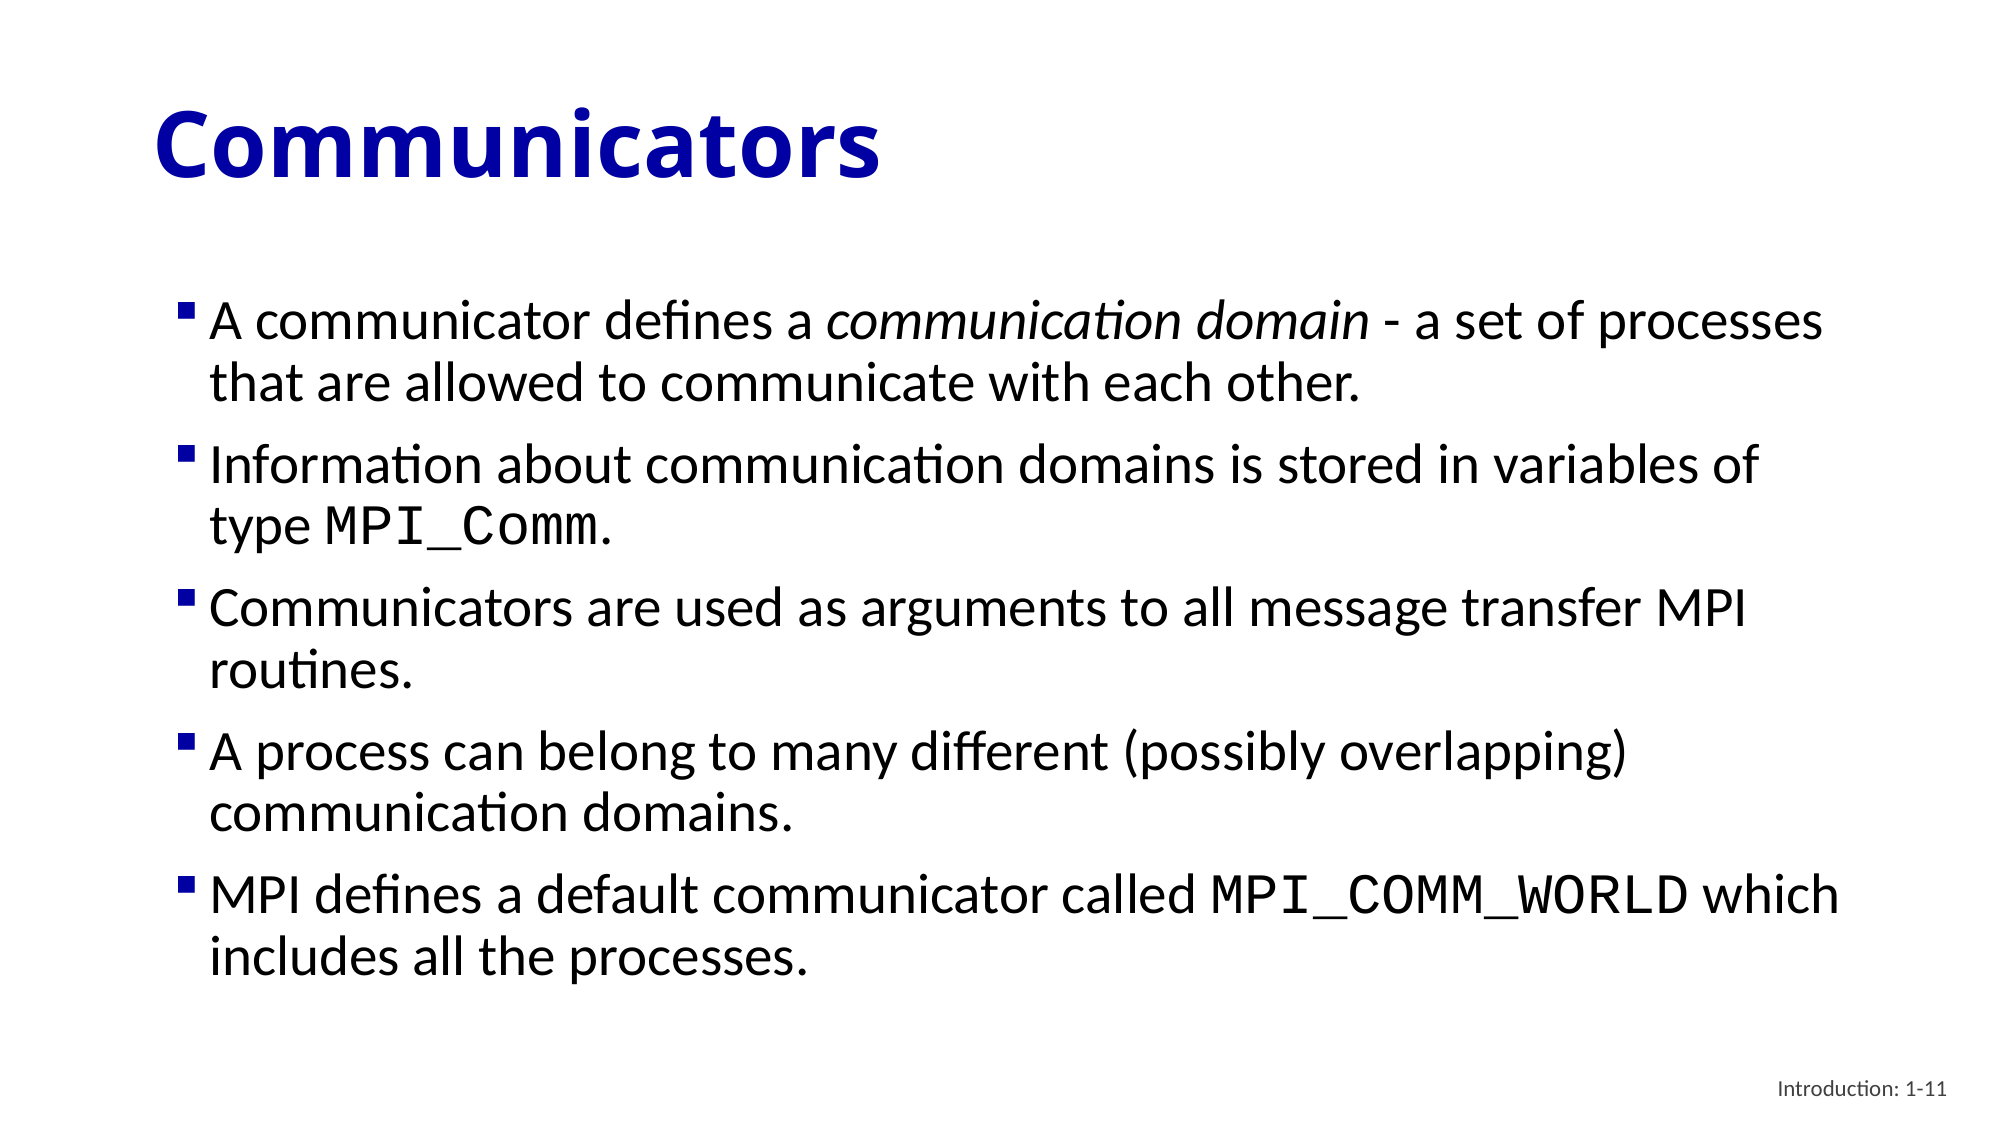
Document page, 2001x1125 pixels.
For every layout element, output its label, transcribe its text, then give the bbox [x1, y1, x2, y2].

title Communicators [137, 74, 1863, 221]
list A communicator defines a communication domain - a set of processes that are allowed to communicate with each other. Information about communication domains is stored in variables of type MPI_Comm. Communicators are used as arguments to all message transfer MPI routines. A process can belong to many different (possibly overlapping) communication domains. MPI defines a default communicator called MPI_COMM_WORLD which includes all the processes. [137, 282, 1863, 997]
slide_number Introduction: 1-11 [1512, 1056, 1963, 1117]
